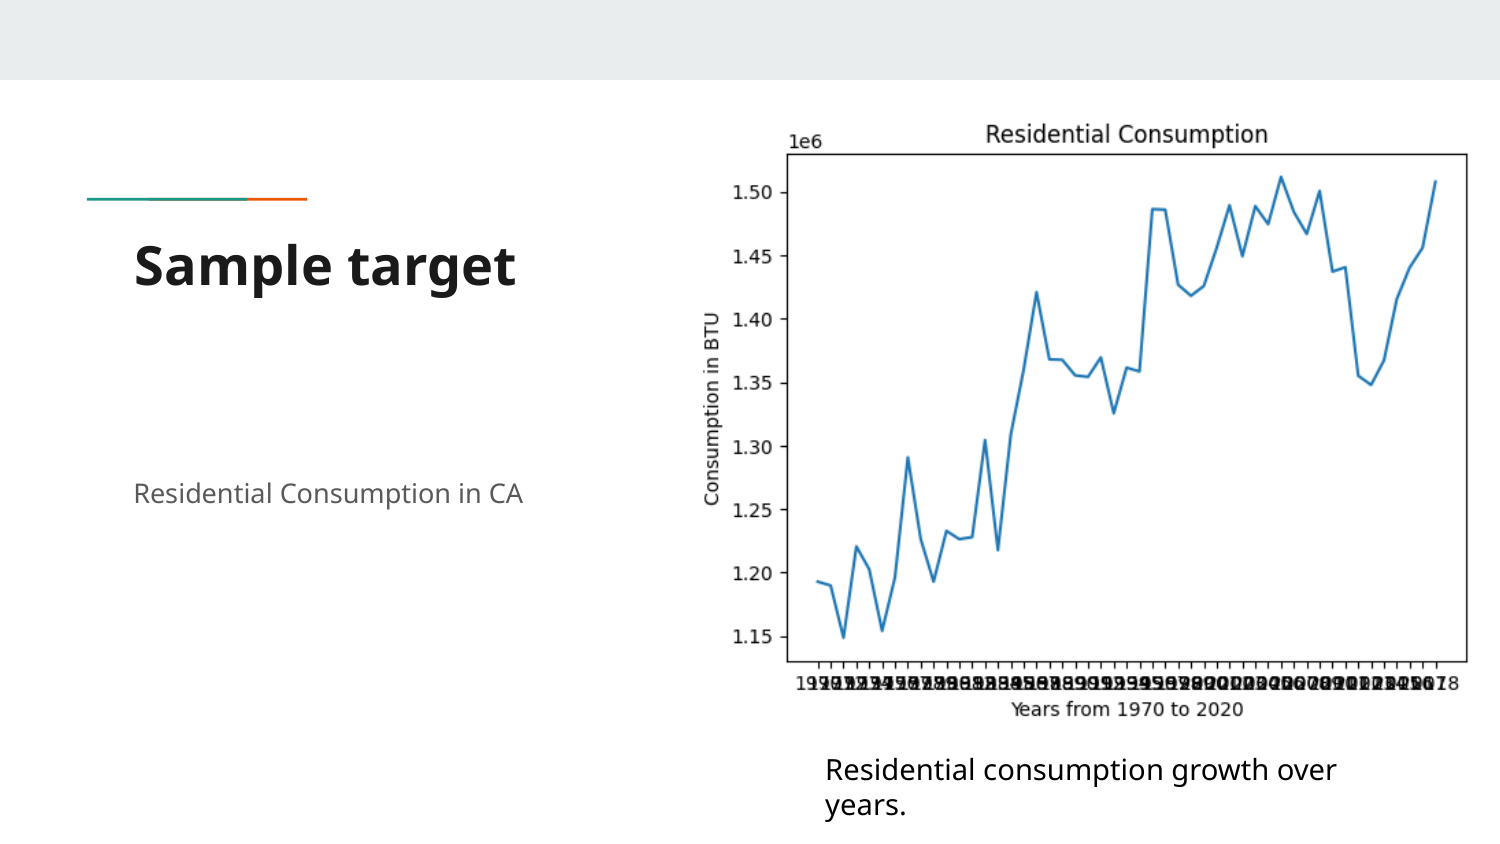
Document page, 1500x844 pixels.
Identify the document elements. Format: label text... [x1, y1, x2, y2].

picture [690, 110, 1480, 734]
text_box Residential consumption growth over years. [810, 742, 1438, 836]
list Residential Consumption in CA [118, 456, 660, 719]
title Sample target [119, 216, 662, 443]
